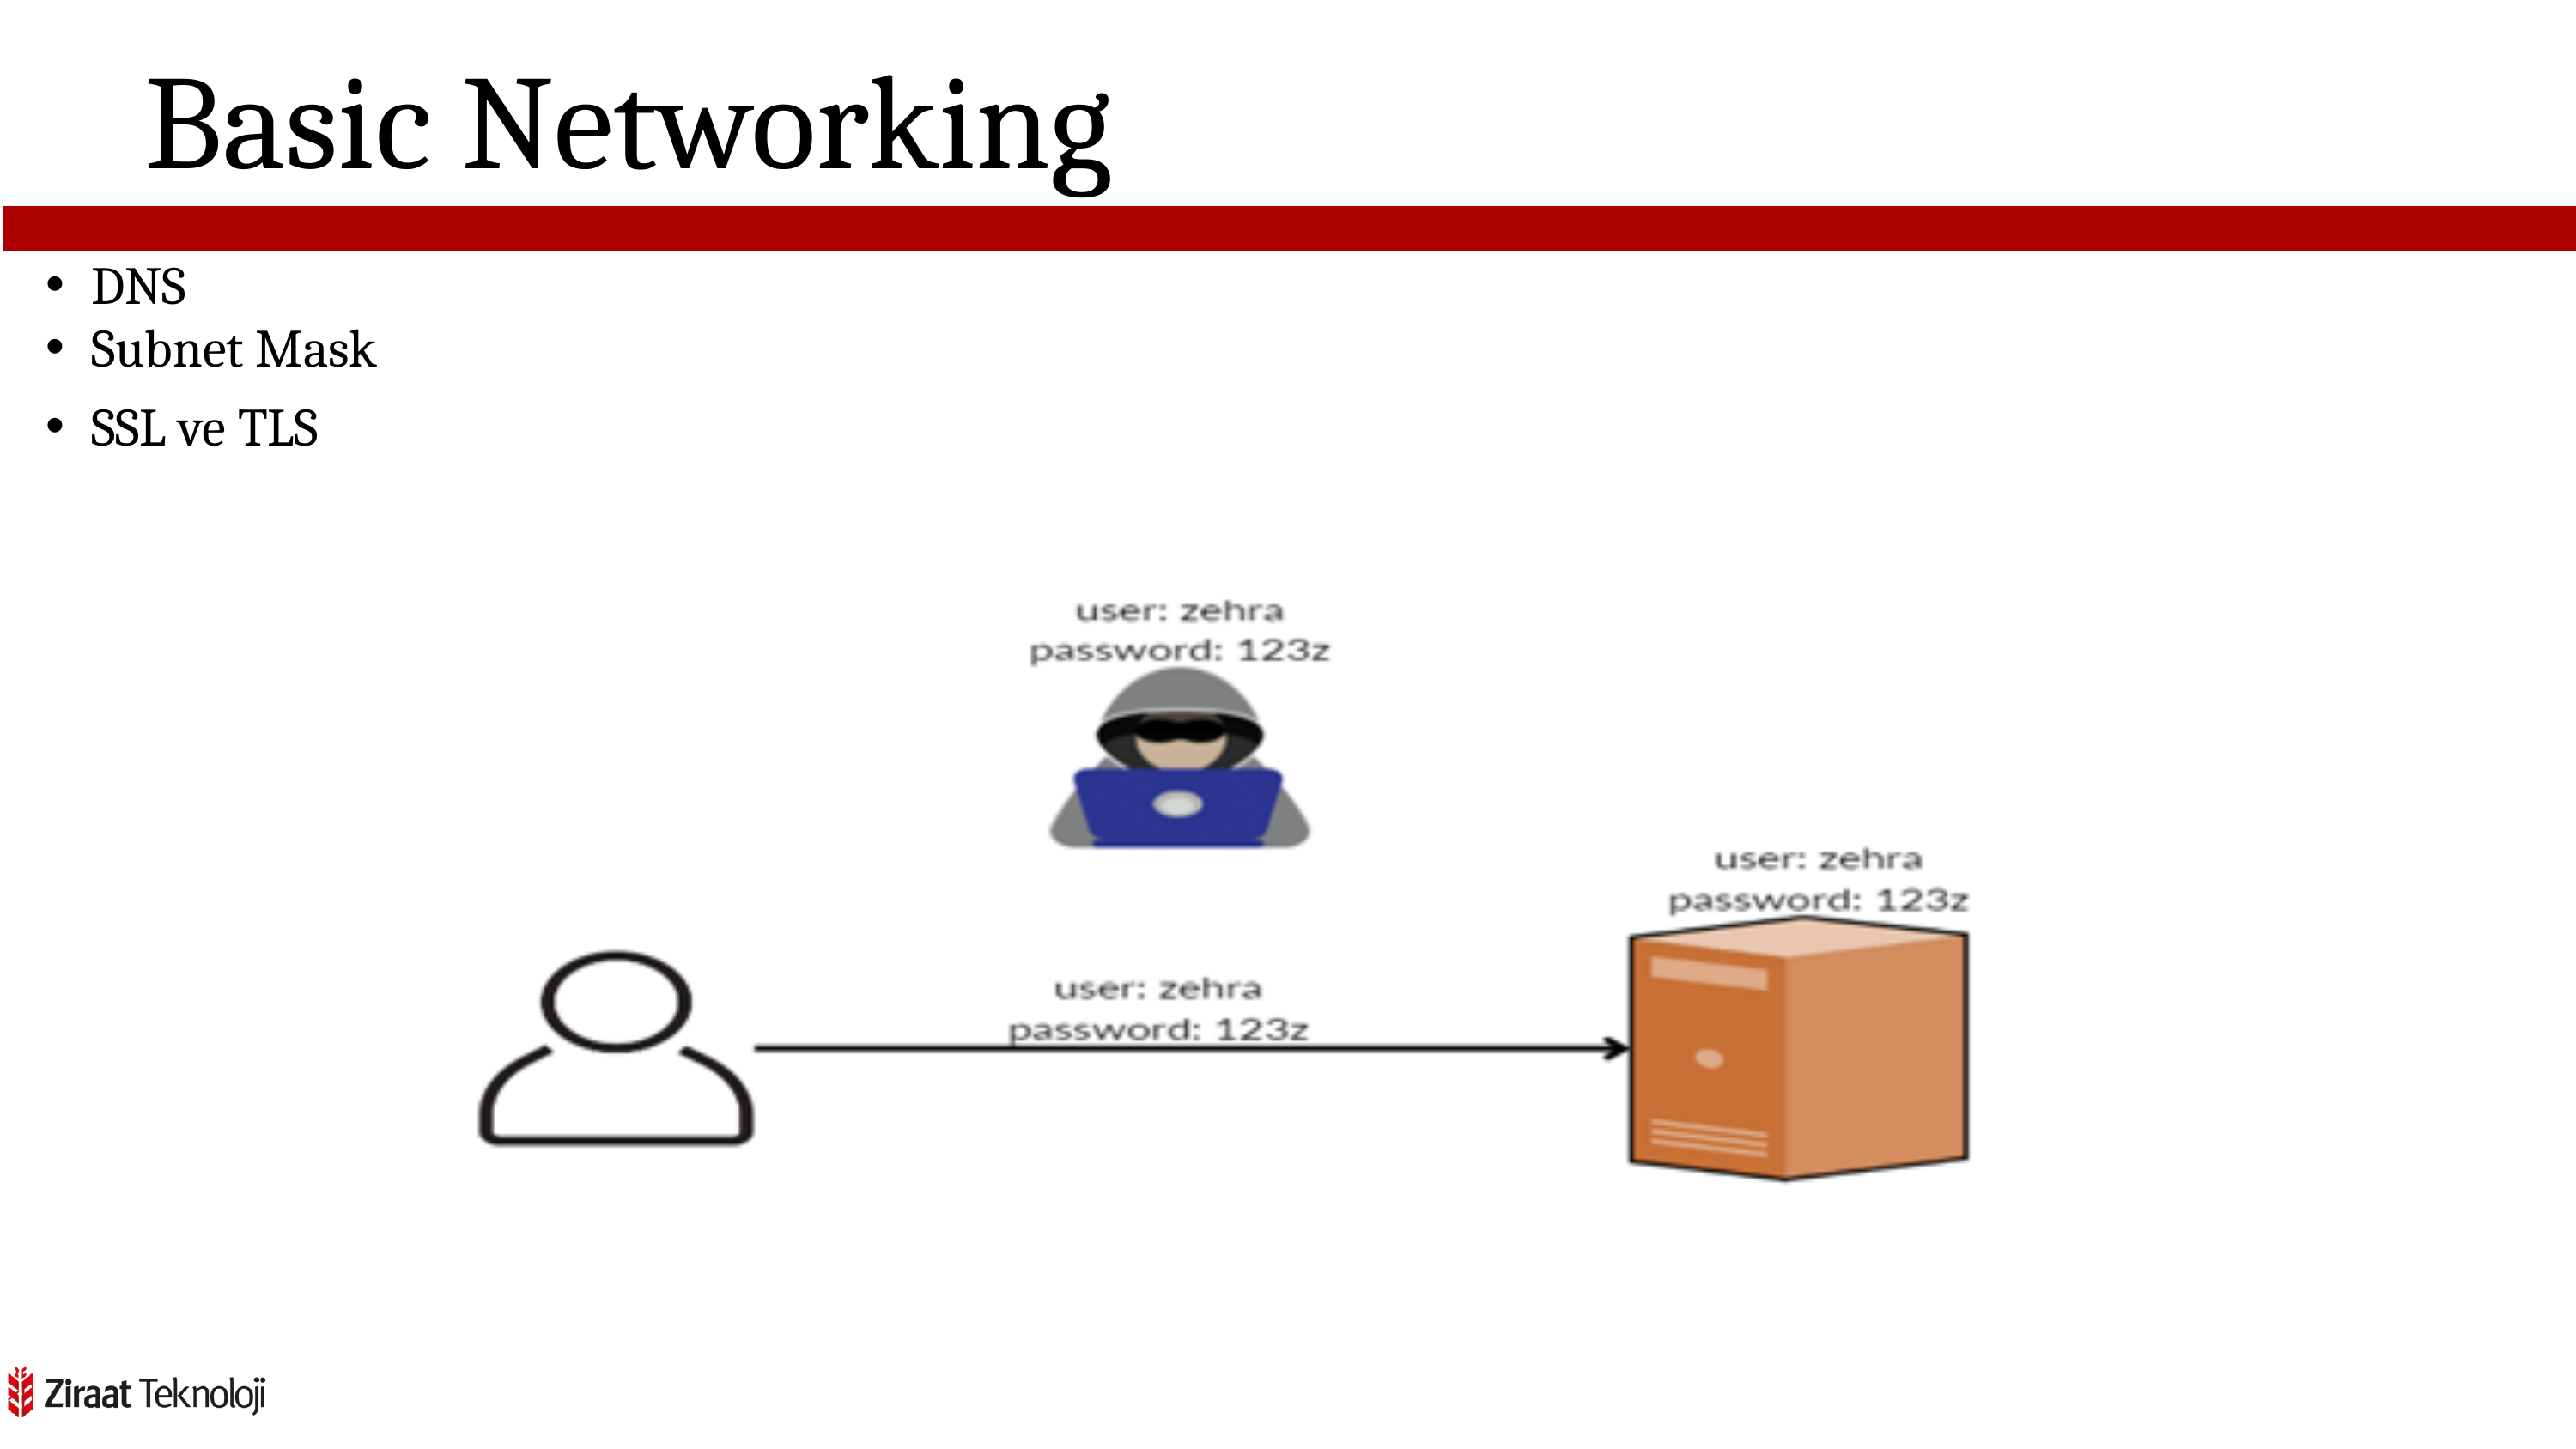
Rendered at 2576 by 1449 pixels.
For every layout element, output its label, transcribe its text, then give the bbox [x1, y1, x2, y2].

text_box Basic Networking [144, 8, 1984, 197]
text_box DNS [0, 258, 2576, 302]
text_box Subnet Mask [0, 302, 2576, 379]
picture [0, 1331, 271, 1449]
text_box SSL ve TLS [0, 382, 2576, 458]
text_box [2, 205, 2576, 252]
text_box [439, 599, 2020, 1217]
